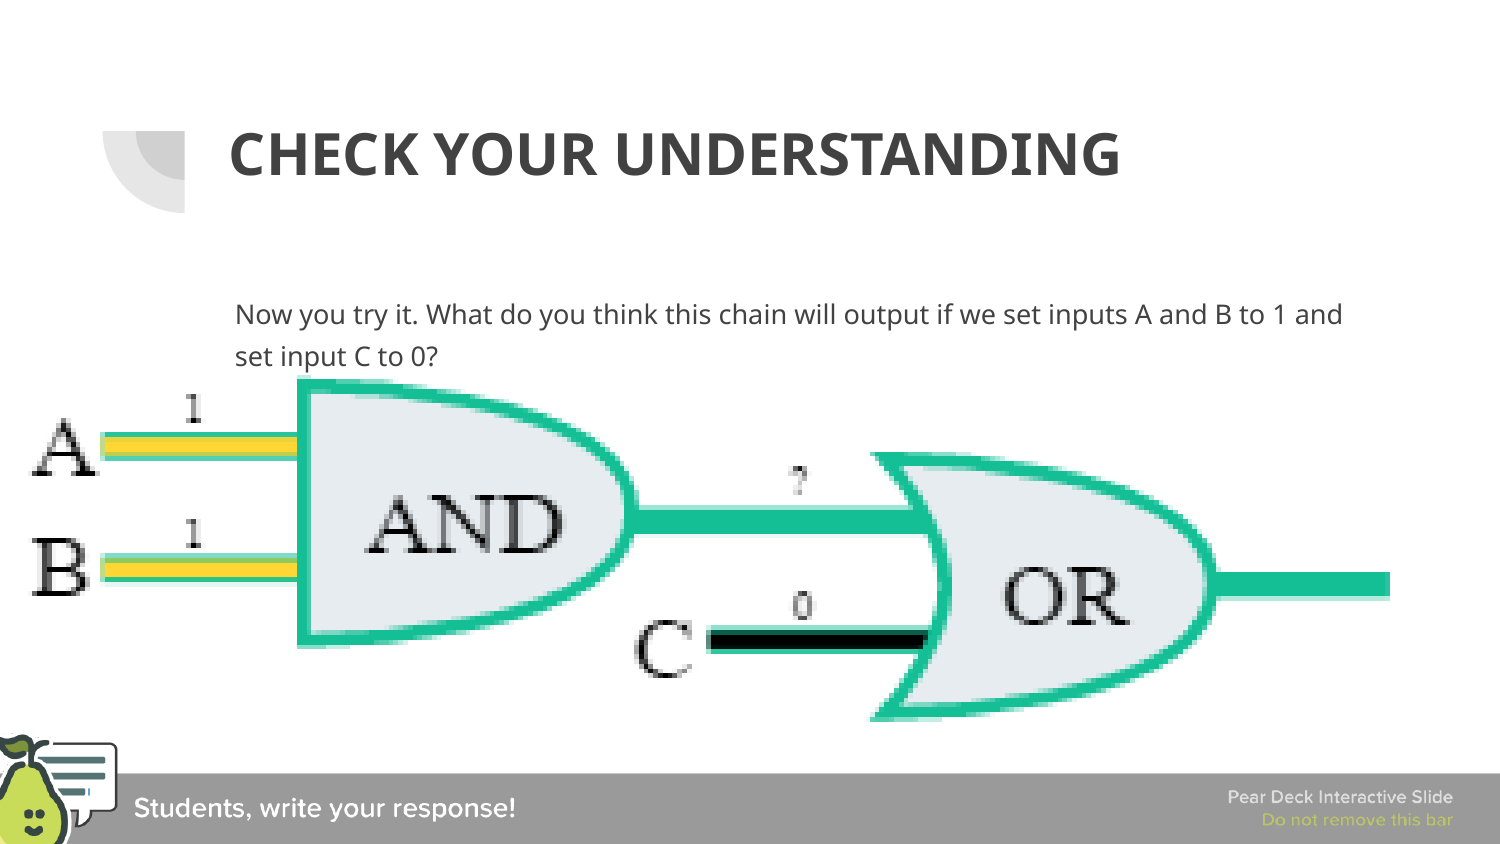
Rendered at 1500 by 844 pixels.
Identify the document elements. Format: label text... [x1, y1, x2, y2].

picture [0, 375, 1500, 844]
title CHECK YOUR UNDERSTANDING [213, 98, 1368, 263]
list Now you try it. What do you think this chain will output if we set inputs A and B to 1 and set input C to 0? [219, 275, 1374, 373]
